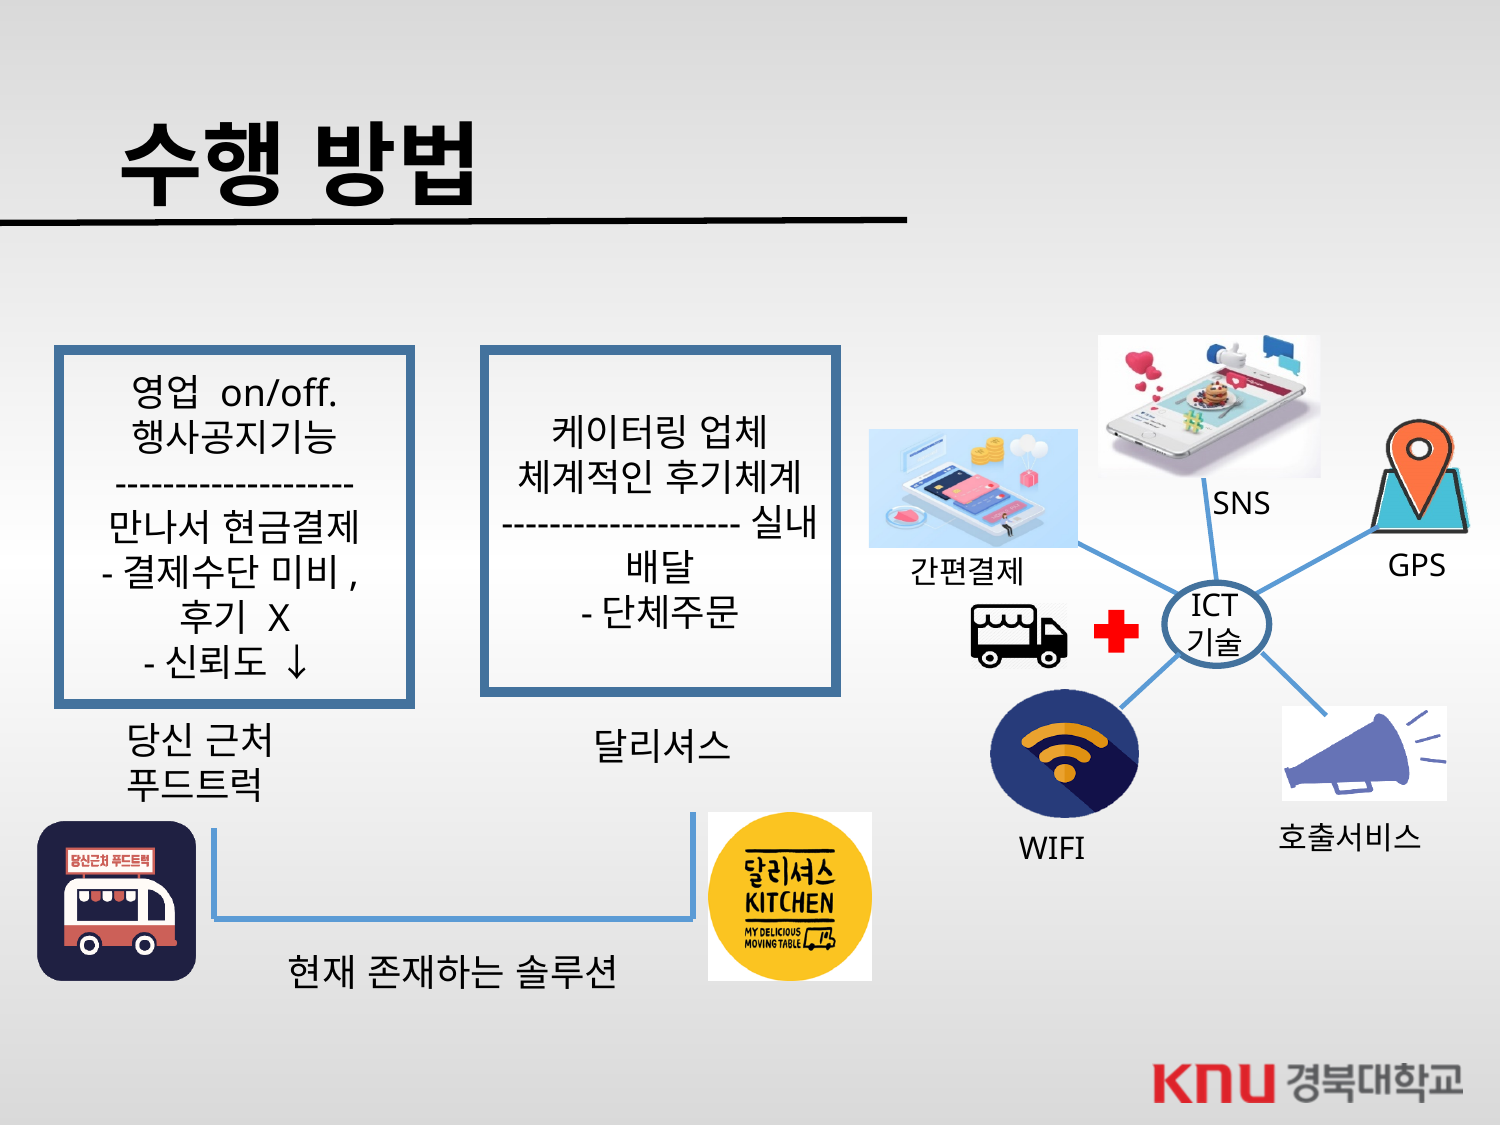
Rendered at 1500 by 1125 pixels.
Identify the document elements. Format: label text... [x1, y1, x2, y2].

text_box 달리셔스 [579, 715, 812, 776]
picture [708, 812, 872, 981]
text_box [868, 334, 1472, 874]
title 수행 방법 [103, 59, 1397, 278]
text_box 케이터링 업체 체계적인 후기체계 --------------------실내 배달 -단체주문 [484, 349, 837, 693]
text_box 현재 존재하는 솔루션 [273, 941, 635, 1002]
text_box 영업 on/off. 행사공지기능 -------------------- 만나서 현금결제 -결제수단 미비, 후기 X -신뢰도 ↓ [58, 349, 412, 705]
picture [37, 821, 196, 981]
picture [1152, 1063, 1463, 1103]
text_box 당신 근처 푸드트럭 [111, 709, 334, 815]
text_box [0, 219, 908, 223]
